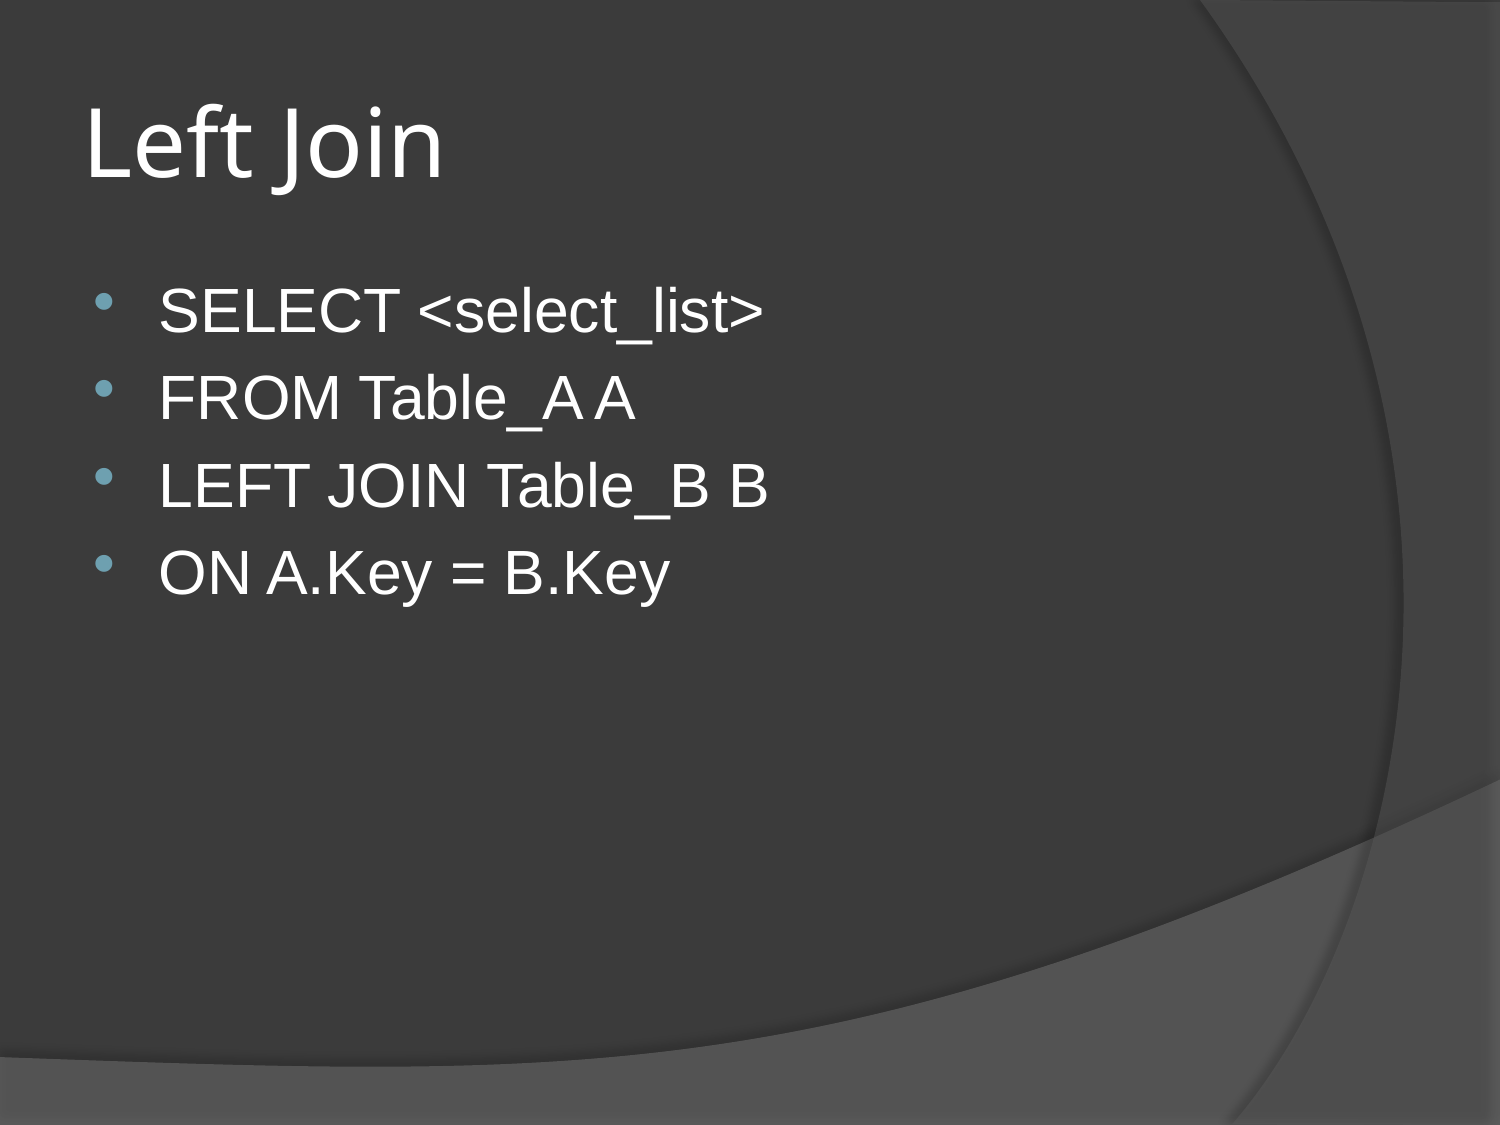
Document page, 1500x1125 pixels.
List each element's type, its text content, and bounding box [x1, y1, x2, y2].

list SELECT <select_list> FROM Table_A A LEFT JOIN Table_B B ON A.Key = B.Key [75, 262, 1300, 1005]
title Left Join [75, 45, 1300, 233]
